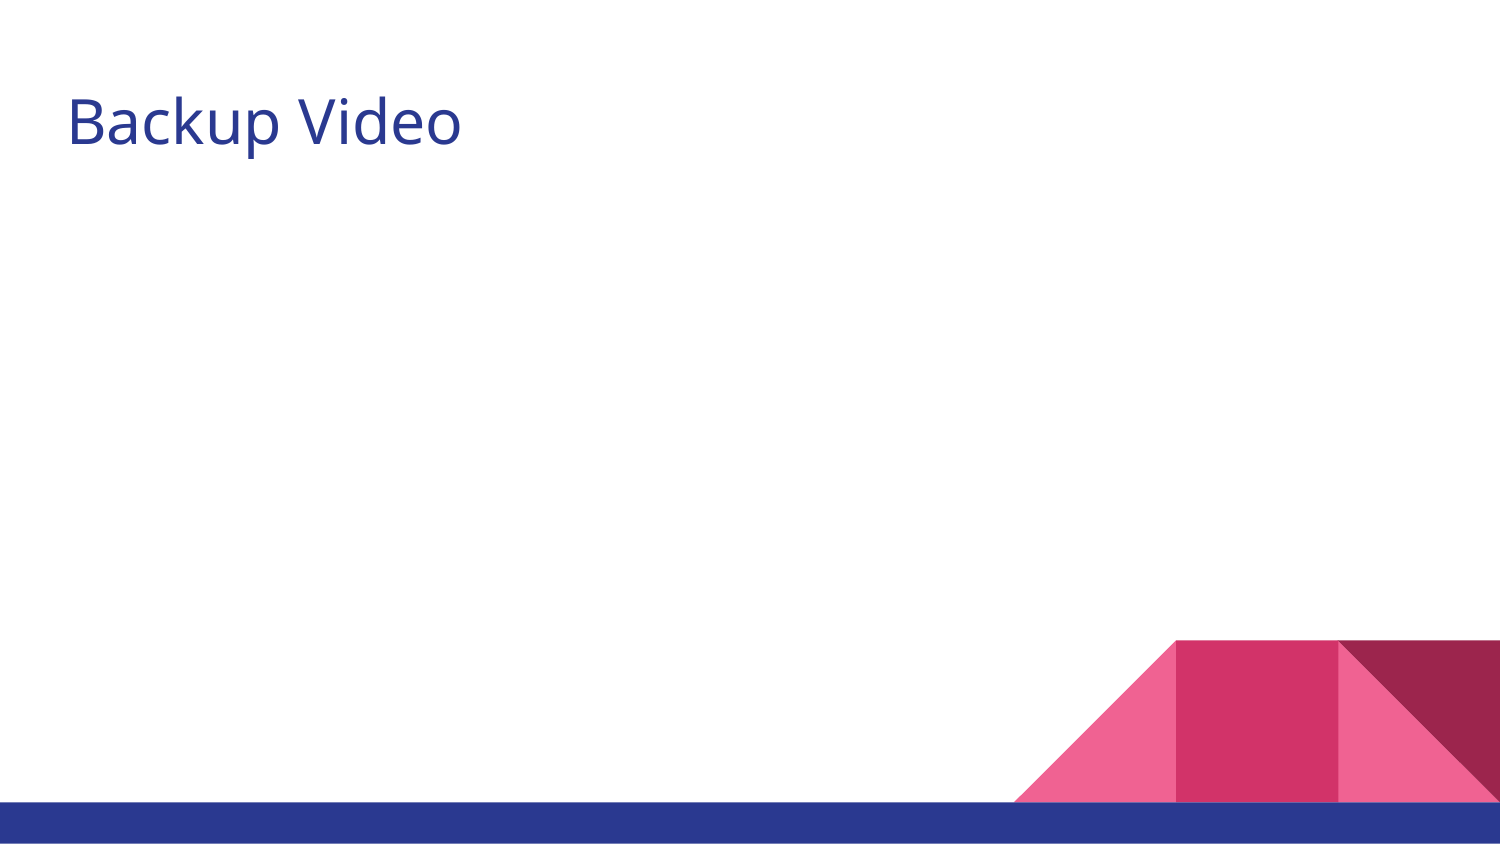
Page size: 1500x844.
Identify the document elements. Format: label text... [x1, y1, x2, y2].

text_box [24, 191, 1479, 755]
title Backup Video [51, 67, 1449, 167]
